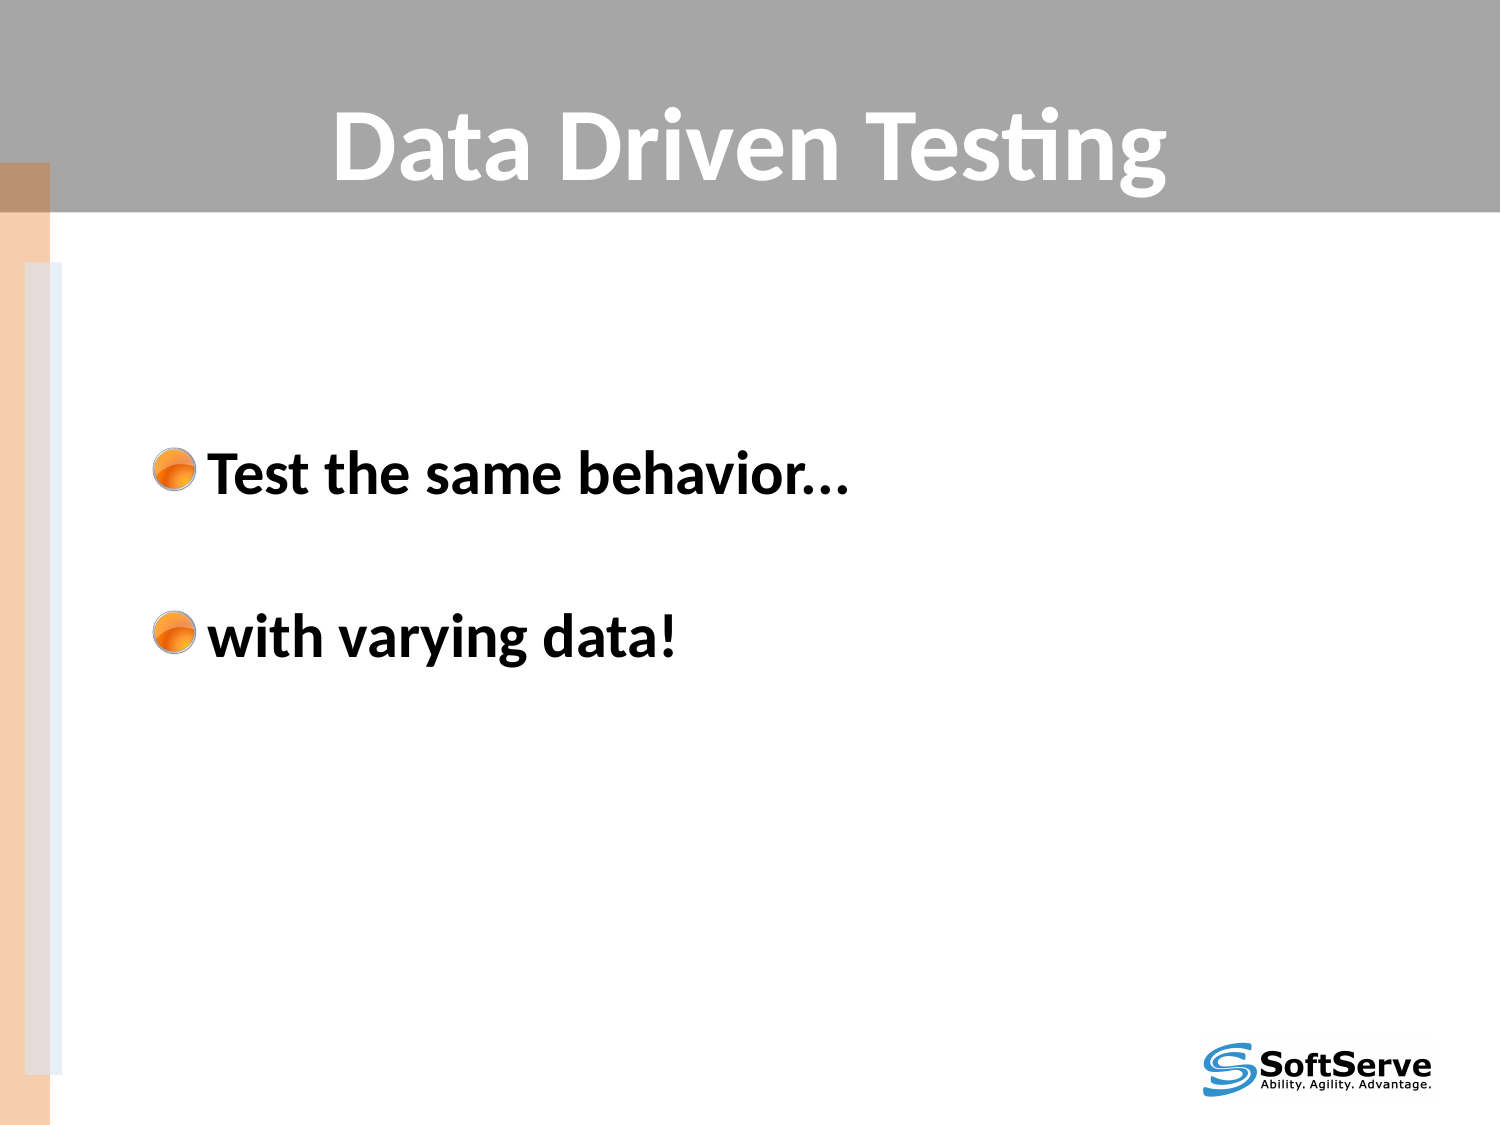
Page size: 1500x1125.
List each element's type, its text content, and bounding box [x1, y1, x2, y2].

picture [152, 447, 197, 492]
list Test the same behavior... with varying data! [75, 262, 1425, 1005]
picture [1200, 1037, 1435, 1103]
title Data Driven Testing [75, 45, 1425, 233]
picture [152, 610, 197, 655]
